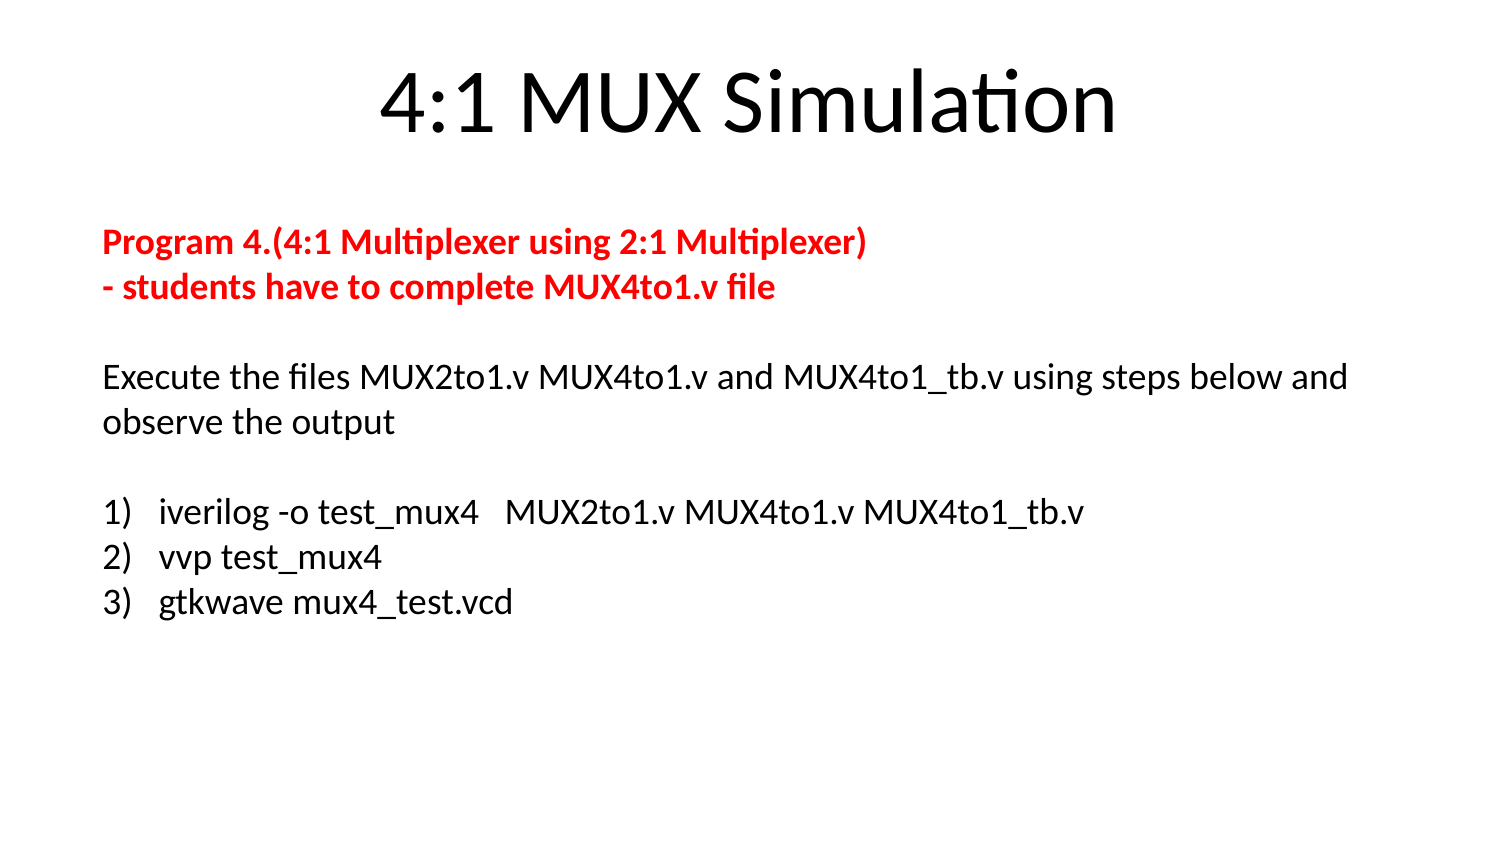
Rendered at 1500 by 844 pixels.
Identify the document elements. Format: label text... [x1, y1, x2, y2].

text_box 4:1 MUX Simulation [74, 33, 1425, 175]
text_box Program 4.(4:1 Multiplexer using 2:1 Multiplexer) - students have to complete MUX4to1.v file Execute the files MUX2to1.v MUX4to1.v and MUX4to1_tb.v using steps below and observe the output iverilog -o test_mux4 MUX2to1.v MUX4to1.v MUX4to1_tb.v vvp test_mux4 gtkwave mux4_test.vcd [87, 209, 1425, 674]
